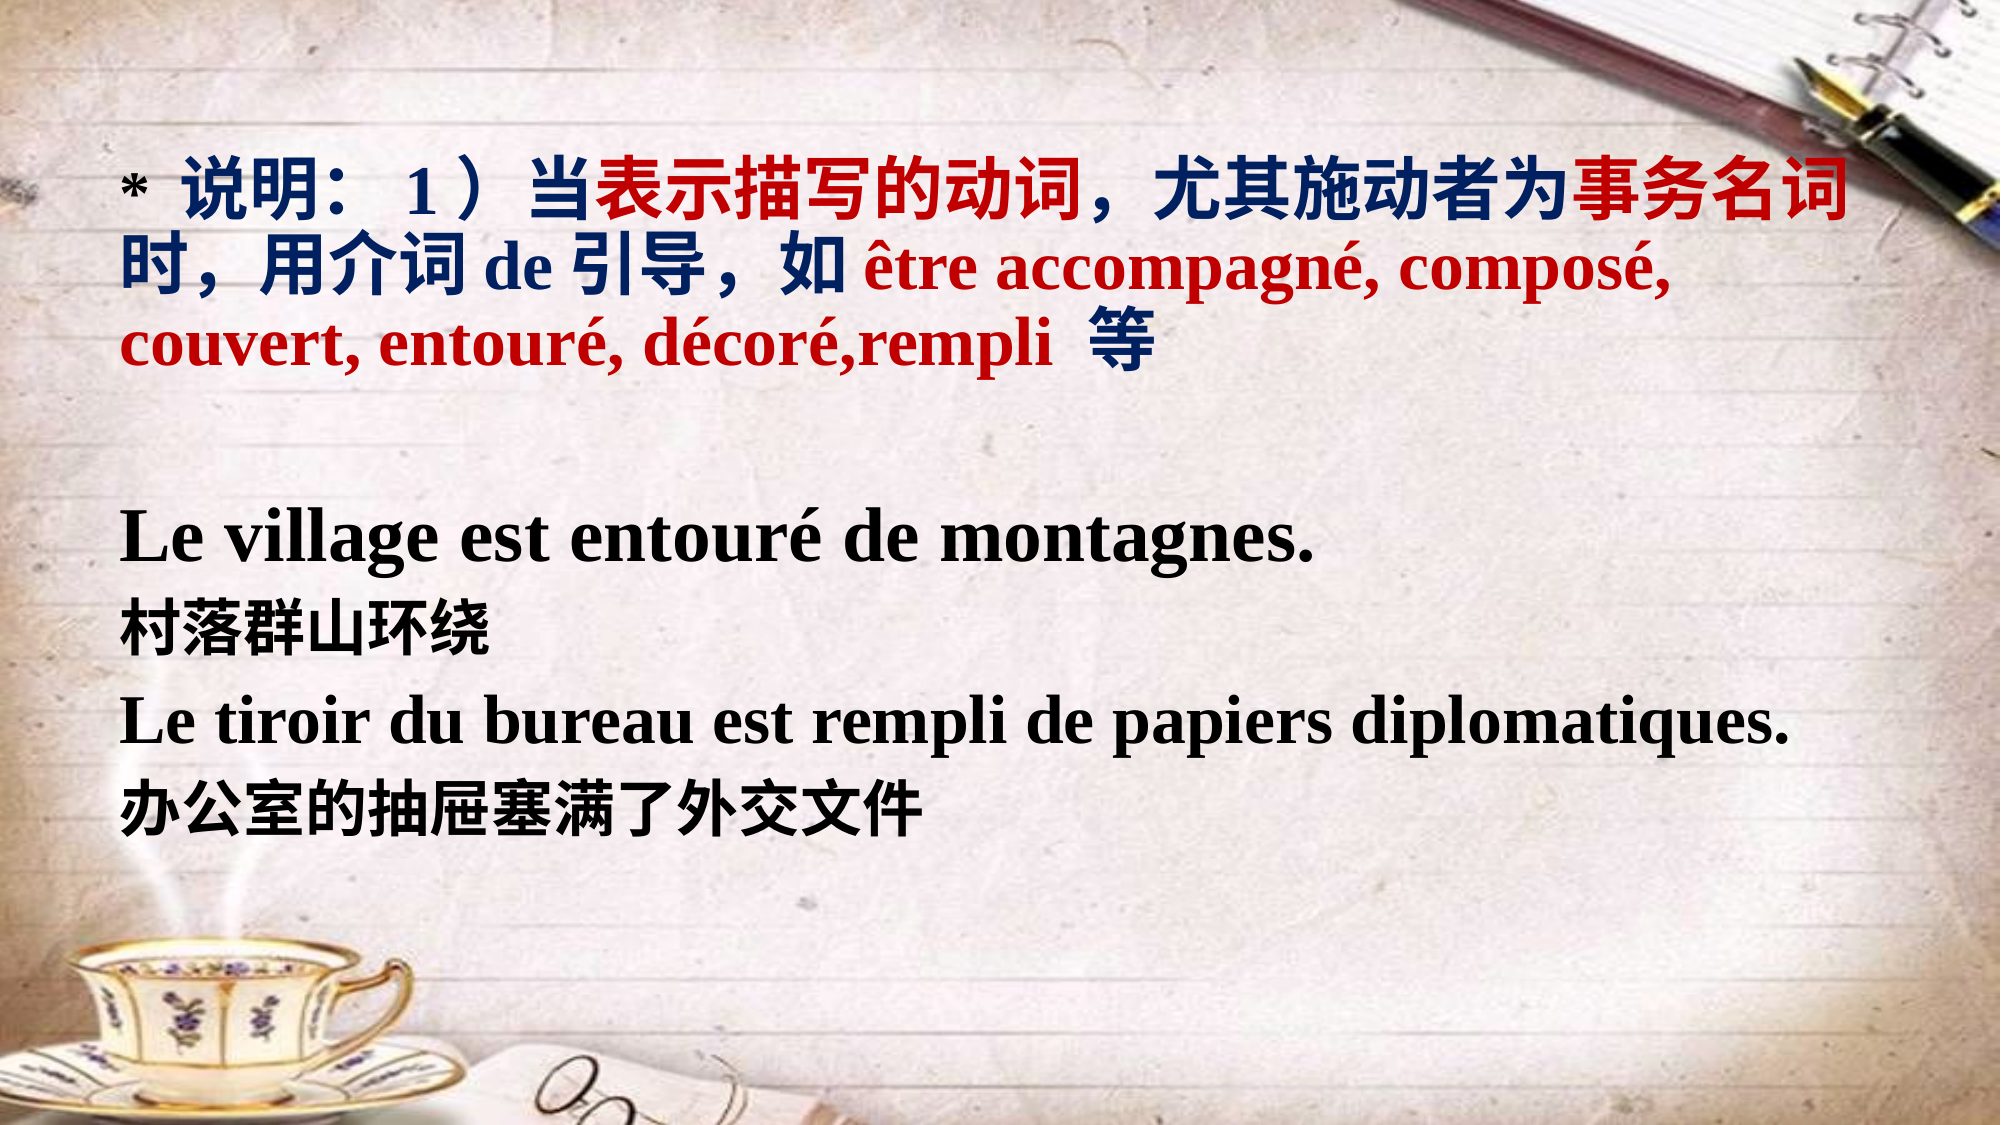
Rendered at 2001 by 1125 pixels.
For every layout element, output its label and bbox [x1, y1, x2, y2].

list [0, 0, 2000, 1125]
